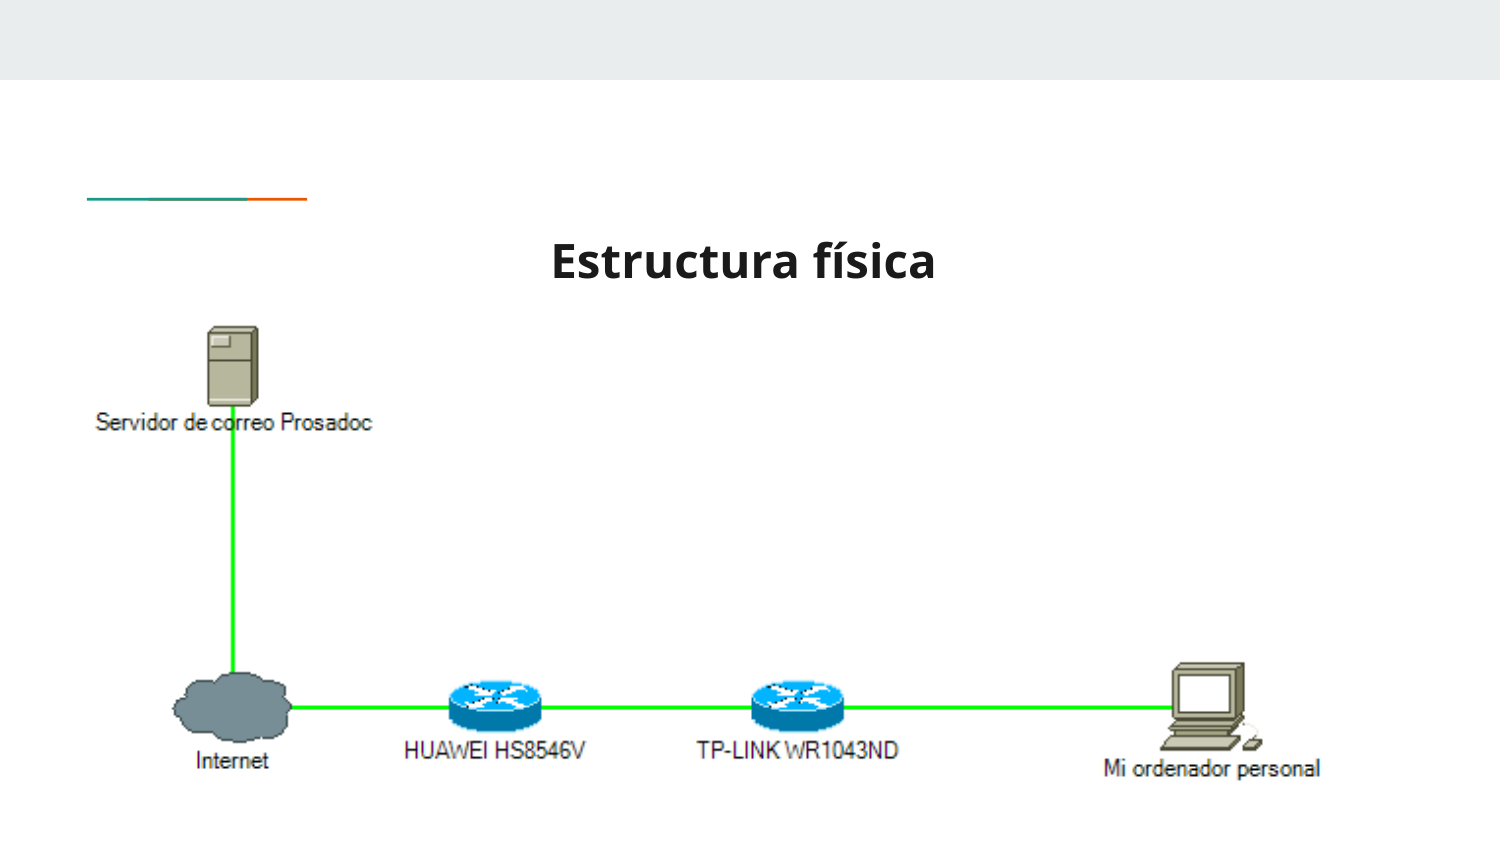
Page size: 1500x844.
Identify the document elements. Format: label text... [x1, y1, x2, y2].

title Estructura física [119, 216, 1381, 305]
picture [88, 296, 1362, 826]
